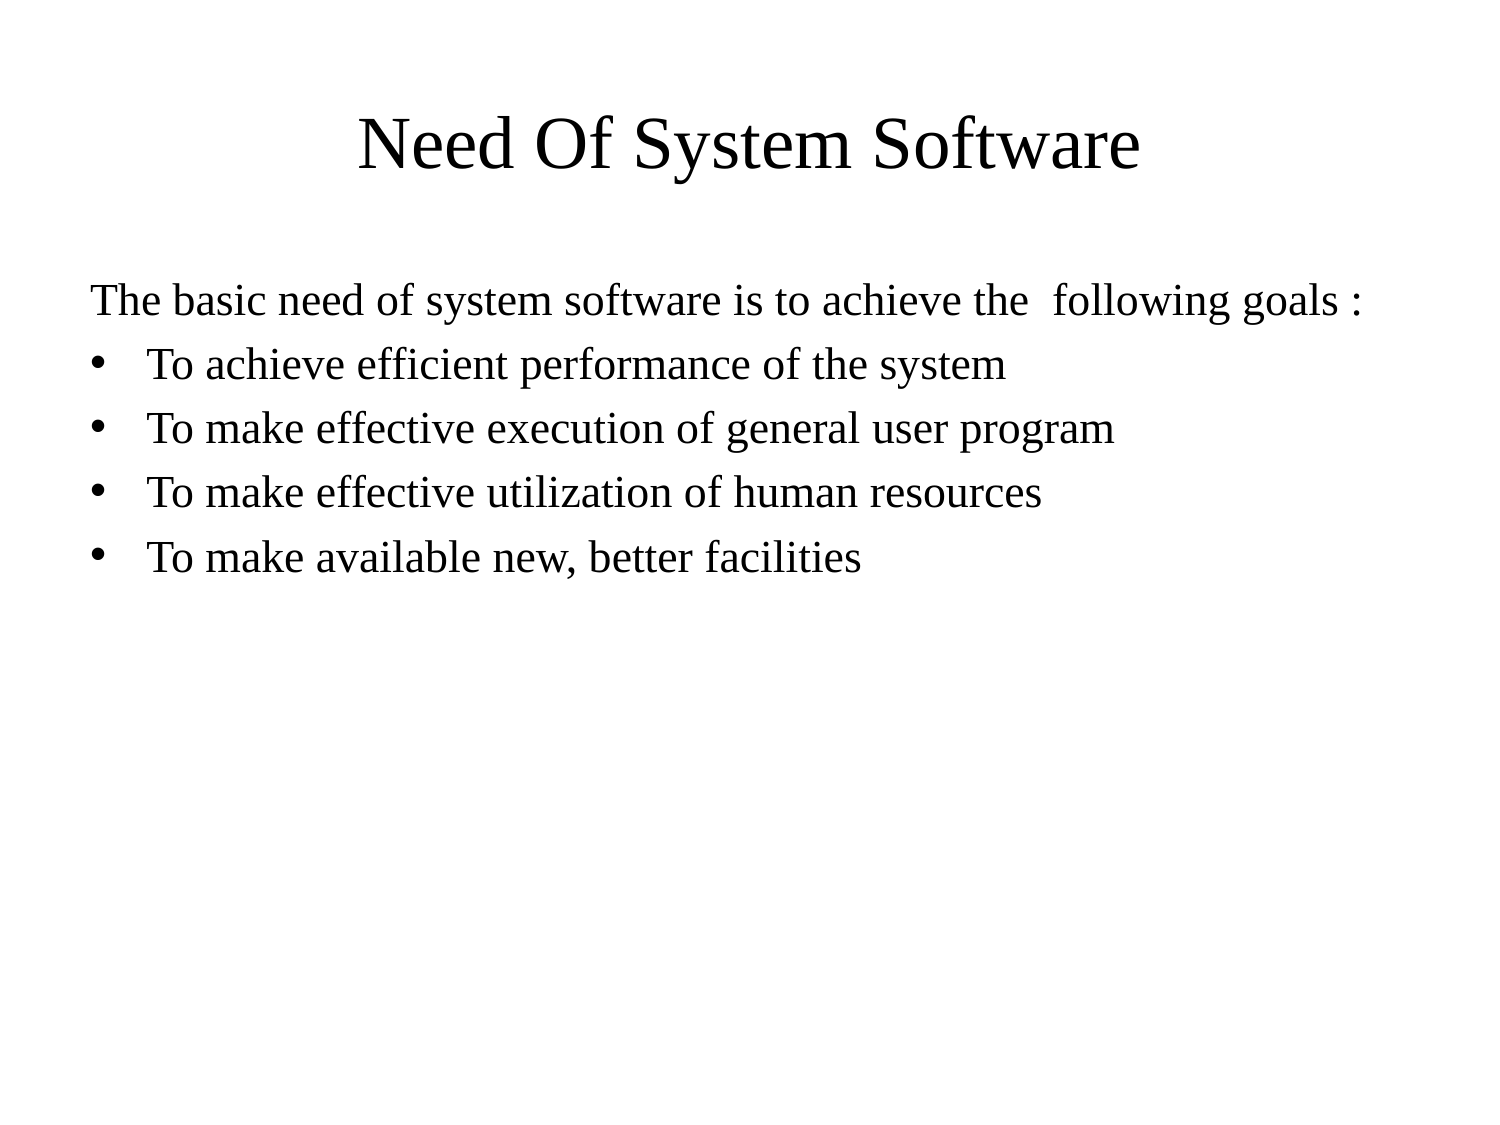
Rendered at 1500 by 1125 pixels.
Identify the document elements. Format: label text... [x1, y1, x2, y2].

title Need Of System Software [75, 45, 1425, 233]
list The basic need of system software is to achieve the following goals : To achieve efficient performance of the system To make effective execution of general user program To make effective utilization of human resources To make available new, better facilities [75, 262, 1425, 1005]
